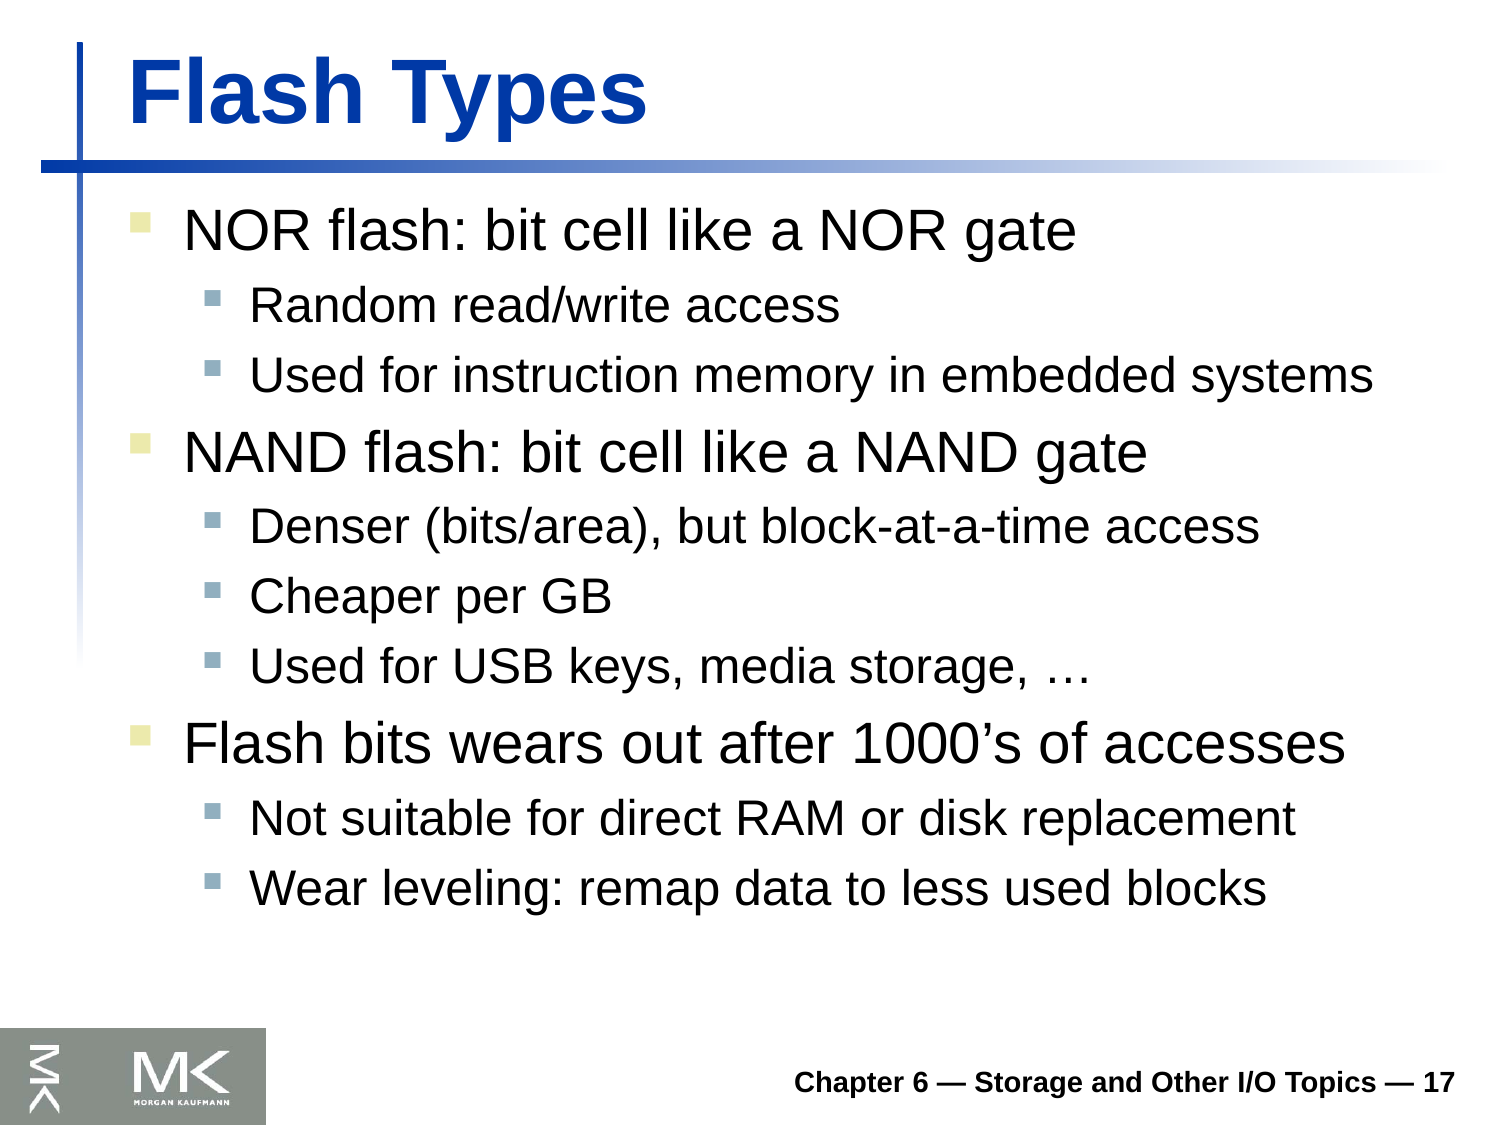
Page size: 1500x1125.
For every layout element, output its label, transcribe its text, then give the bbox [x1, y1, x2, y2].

title Flash Types [112, 23, 1468, 149]
footer Chapter 6 — Storage and Other I/O Topics — 17 [277, 1046, 1471, 1106]
picture [0, 1028, 266, 1125]
list NOR flash: bit cell like a NOR gate Random read/write access Used for instruction memory in embedded systems NAND flash: bit cell like a NAND gate Denser (bits/area), but block-at-a-time access Cheaper per GB Used for USB keys, media storage, … Flash bits wears out after 1000’s of accesses Not suitable for direct RAM or disk replacement Wear leveling: remap data to less used blocks [112, 184, 1469, 1024]
